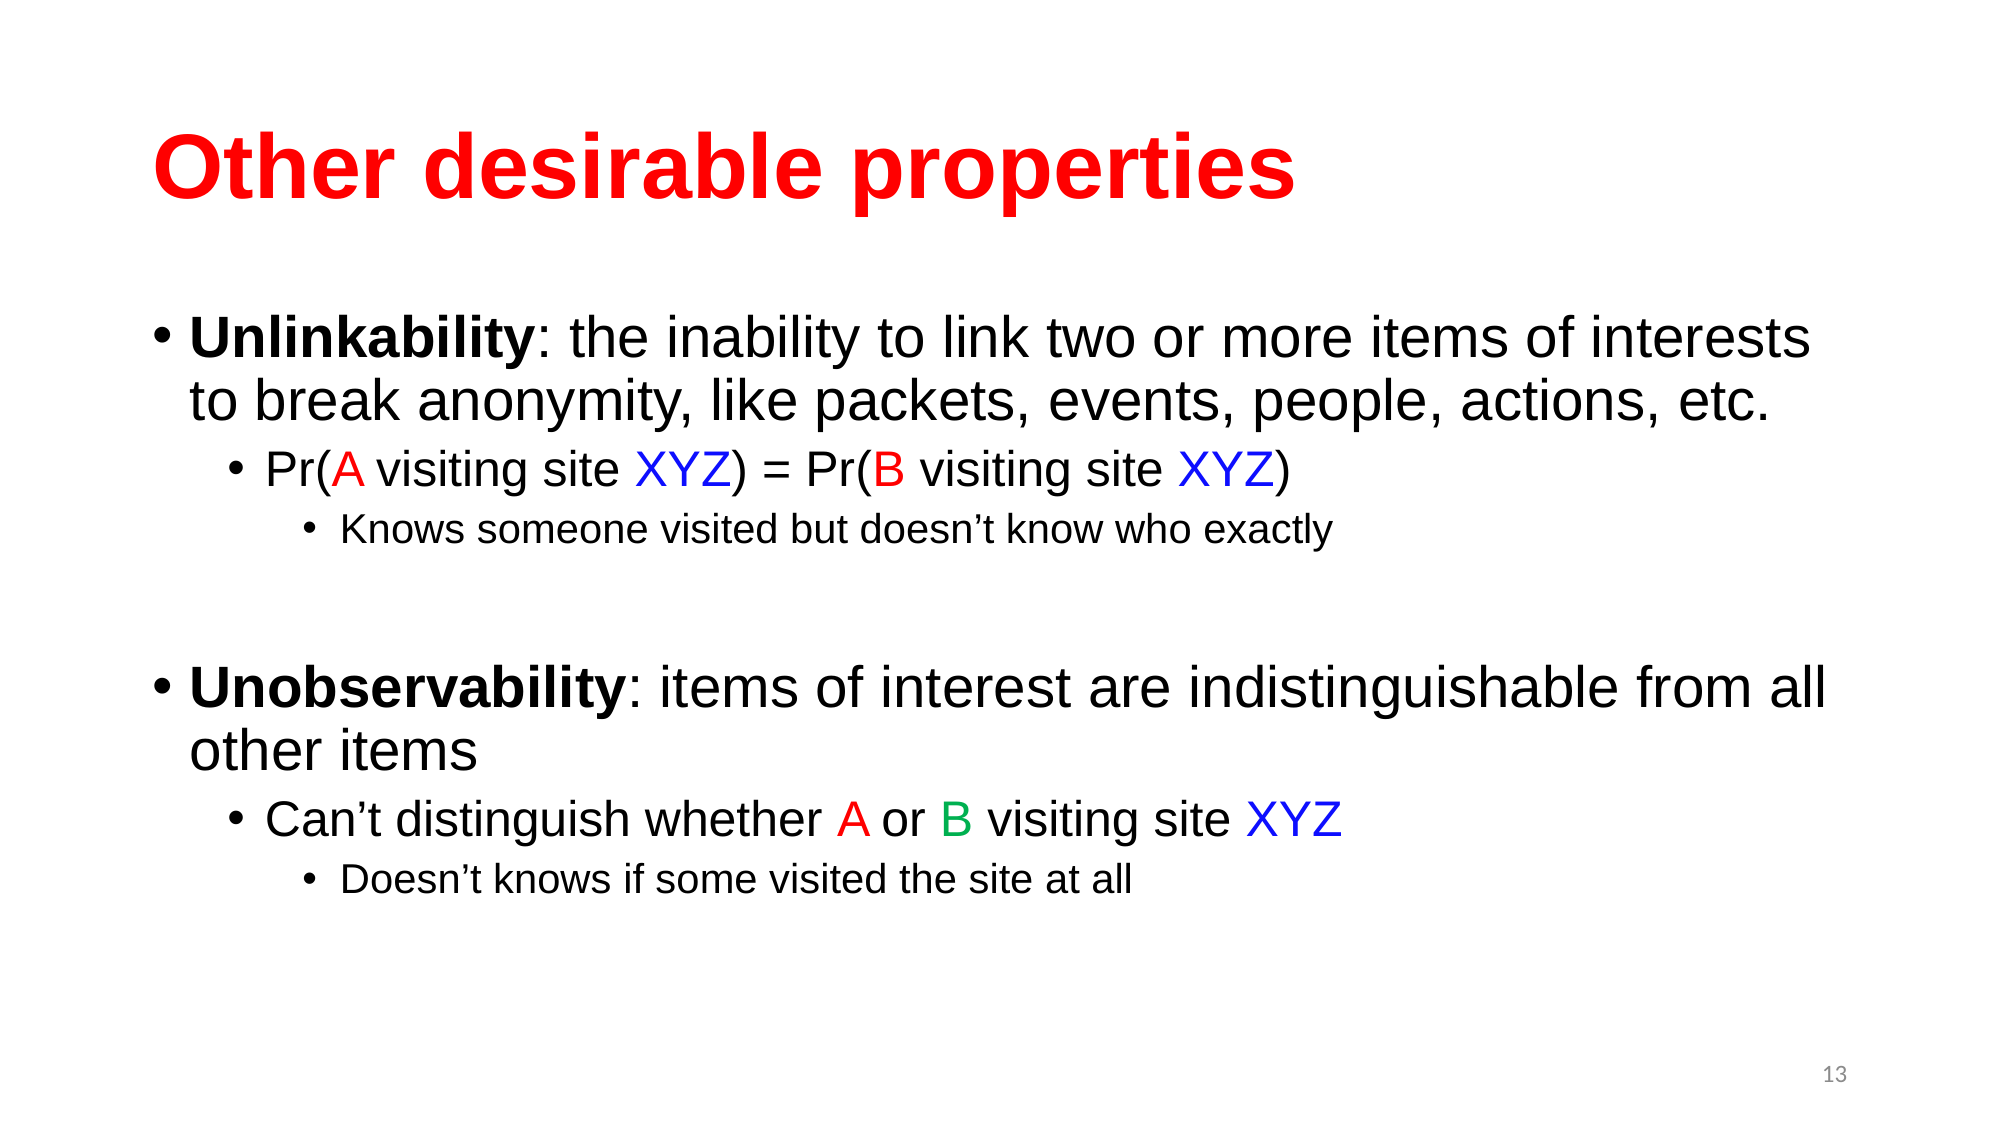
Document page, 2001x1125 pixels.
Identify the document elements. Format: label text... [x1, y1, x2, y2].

title Other desirable properties [137, 59, 1863, 278]
list Unlinkability: the inability to link two or more items of interests to break anonymity, like packets, events, people, actions, etc. Pr(A visiting site XYZ) = Pr(B visiting site XYZ) Knows someone visited but doesn’t know who exactly Unobservability: items of interest are indistinguishable from all other items Can’t distinguish whether A or B visiting site XYZ Doesn’t knows if some visited the site at all [137, 299, 1863, 1014]
slide_number 13 [1412, 1042, 1863, 1103]
